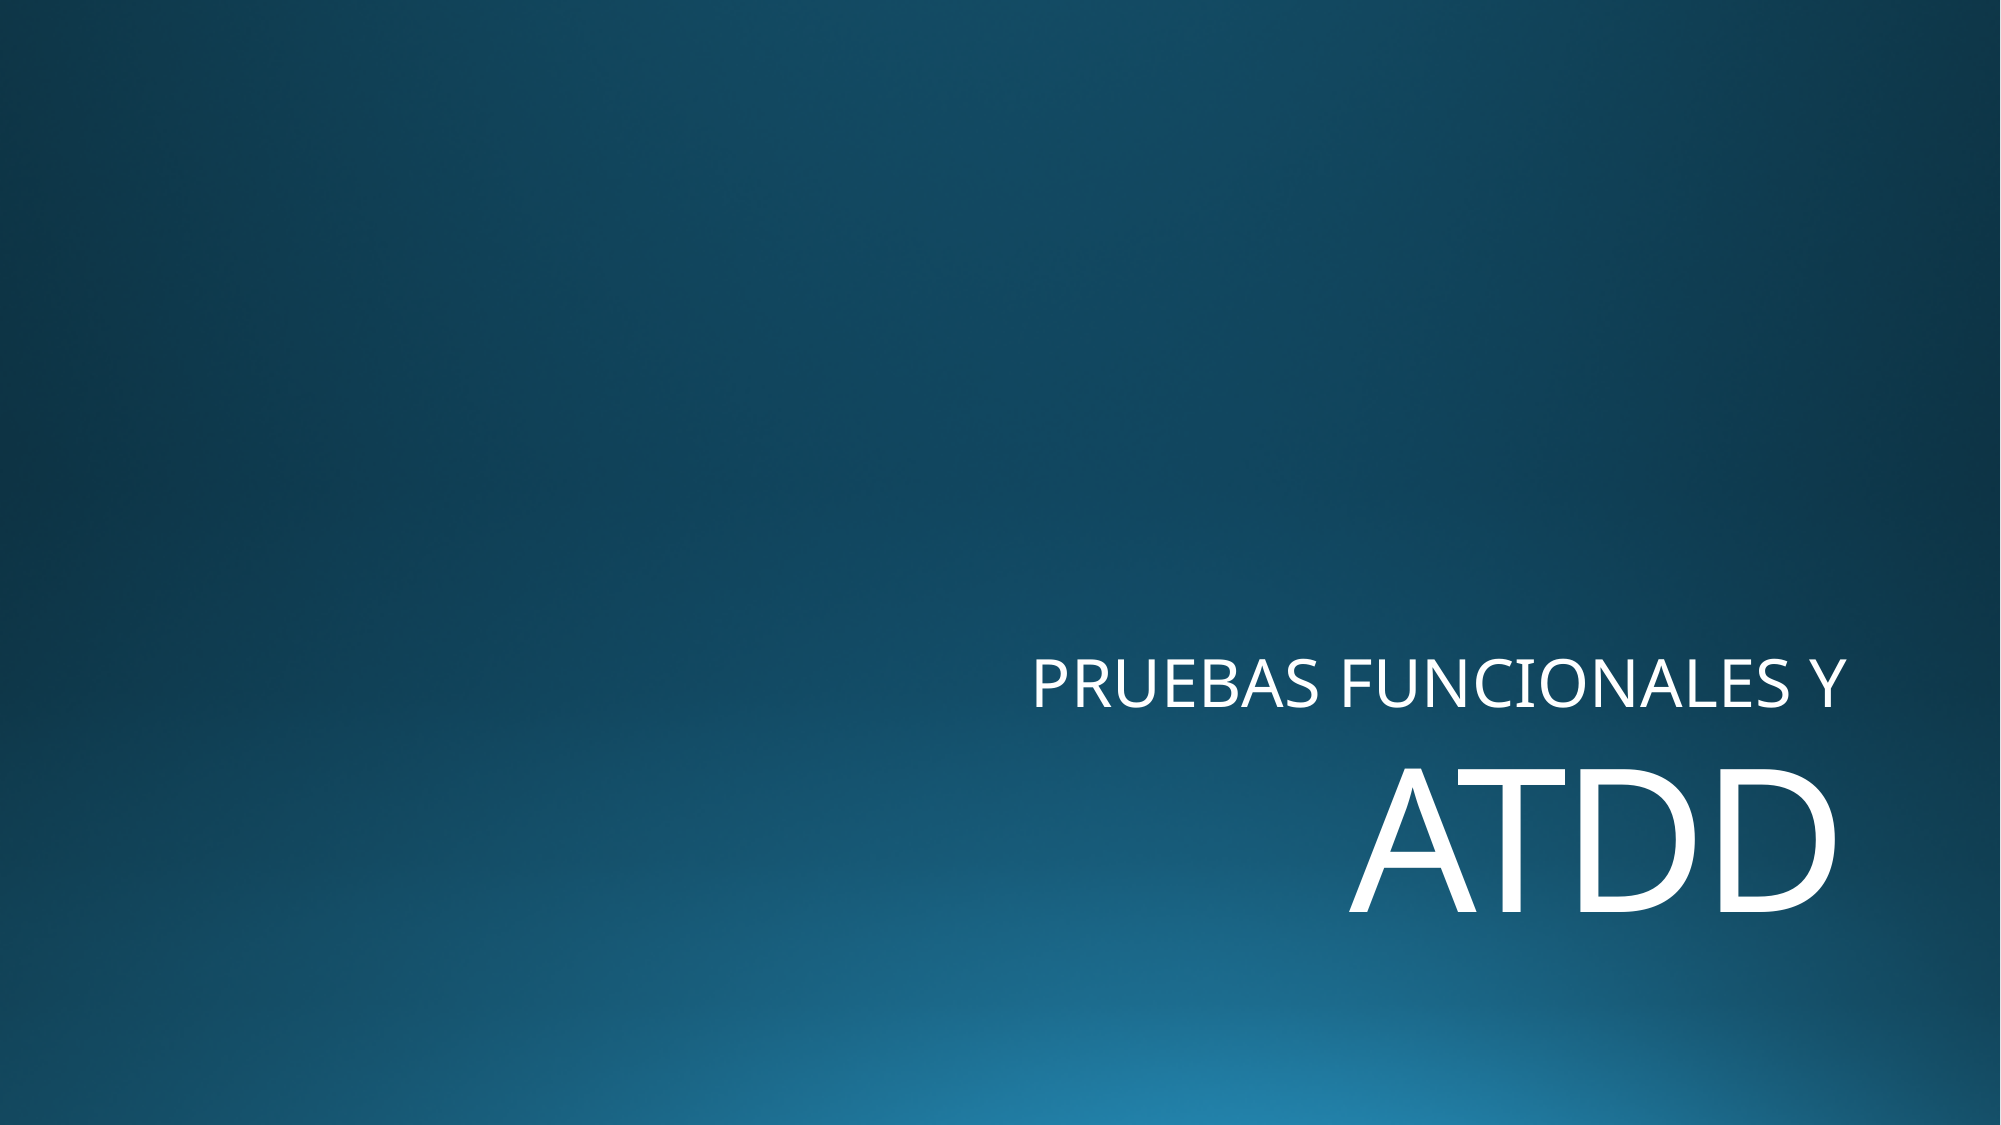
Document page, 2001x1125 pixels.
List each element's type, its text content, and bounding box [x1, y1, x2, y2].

subtitle PRUEBAS FUNCIONALES Y [362, 606, 1863, 730]
title ATDD [362, 732, 1863, 1002]
picture [0, 0, 2001, 1125]
